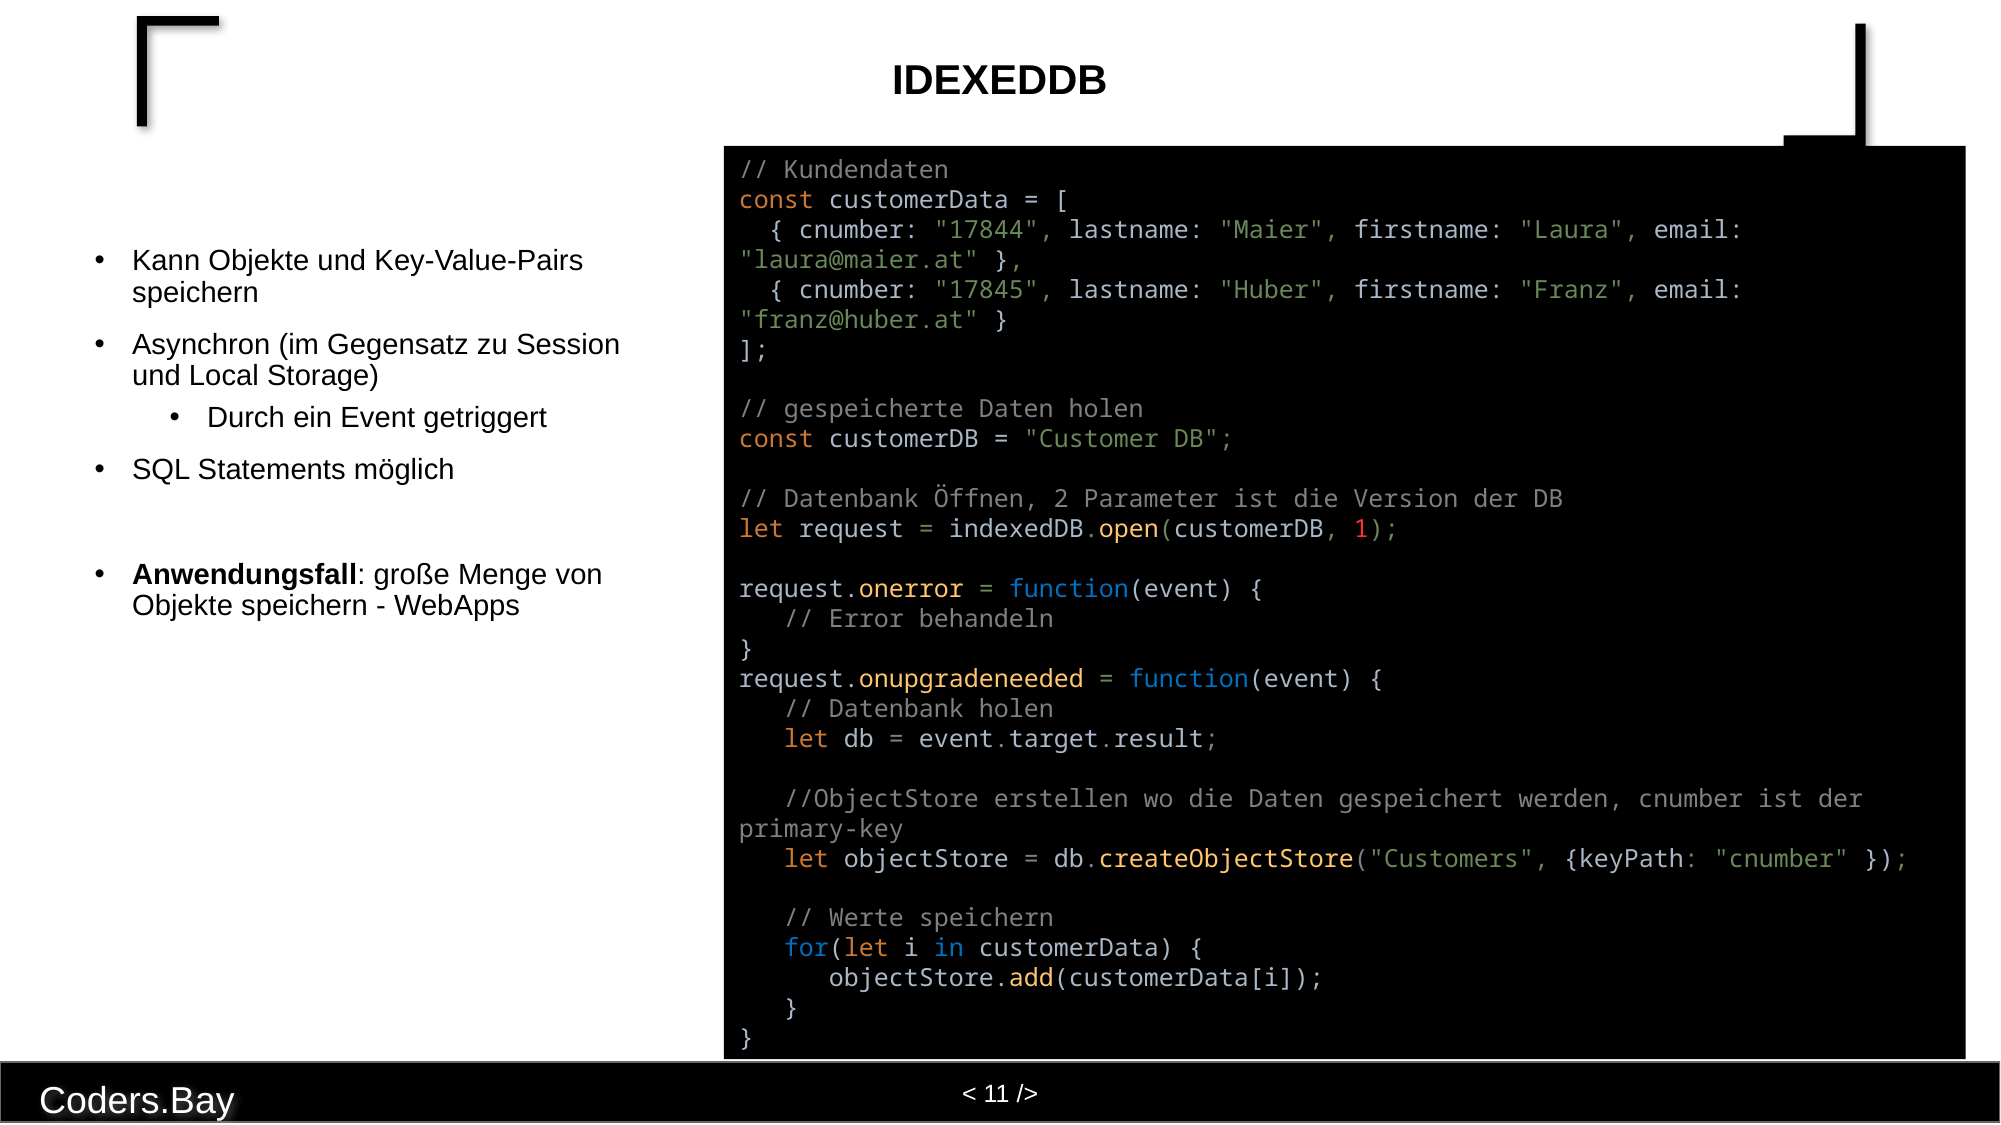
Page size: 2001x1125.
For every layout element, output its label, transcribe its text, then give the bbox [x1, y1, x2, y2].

text_box // Kundendaten const customerData = [ { cnumber: "17844", lastname: "Maier", firstname: "Laura", email: "laura@maier.at" }, { cnumber: "17845", lastname: "Huber", firstname: "Franz", email: "franz@huber.at" } ]; // gespeicherte Daten holen const customerDB = "Customer DB"; // Datenbank Öffnen, 2 Parameter ist die Version der DB let request = indexedDB.open(customerDB, 1); request.onerror = function(event) { // Error behandeln } request.onupgradeneeded = function(event) { // Datenbank holen let db = event.target.result; //ObjectStore erstellen wo die Daten gespeichert werden, cnumber ist der primary-key let objectStore = db.createObjectStore("Customers", {keyPath: "cnumber" }); // Werte speichern for(let i in customerData) { objectStore.add(customerData[i]); } } [723, 145, 1966, 1060]
title IdexedDB [155, 36, 1845, 127]
list Kann Objekte und Key-Value-Pairs speichern Asynchron (im Gegensatz zu Session und Local Storage) Durch ein Event getriggert SQL Statements möglich Anwendungsfall: große Menge von Objekte speichern - WebApps [79, 238, 655, 730]
